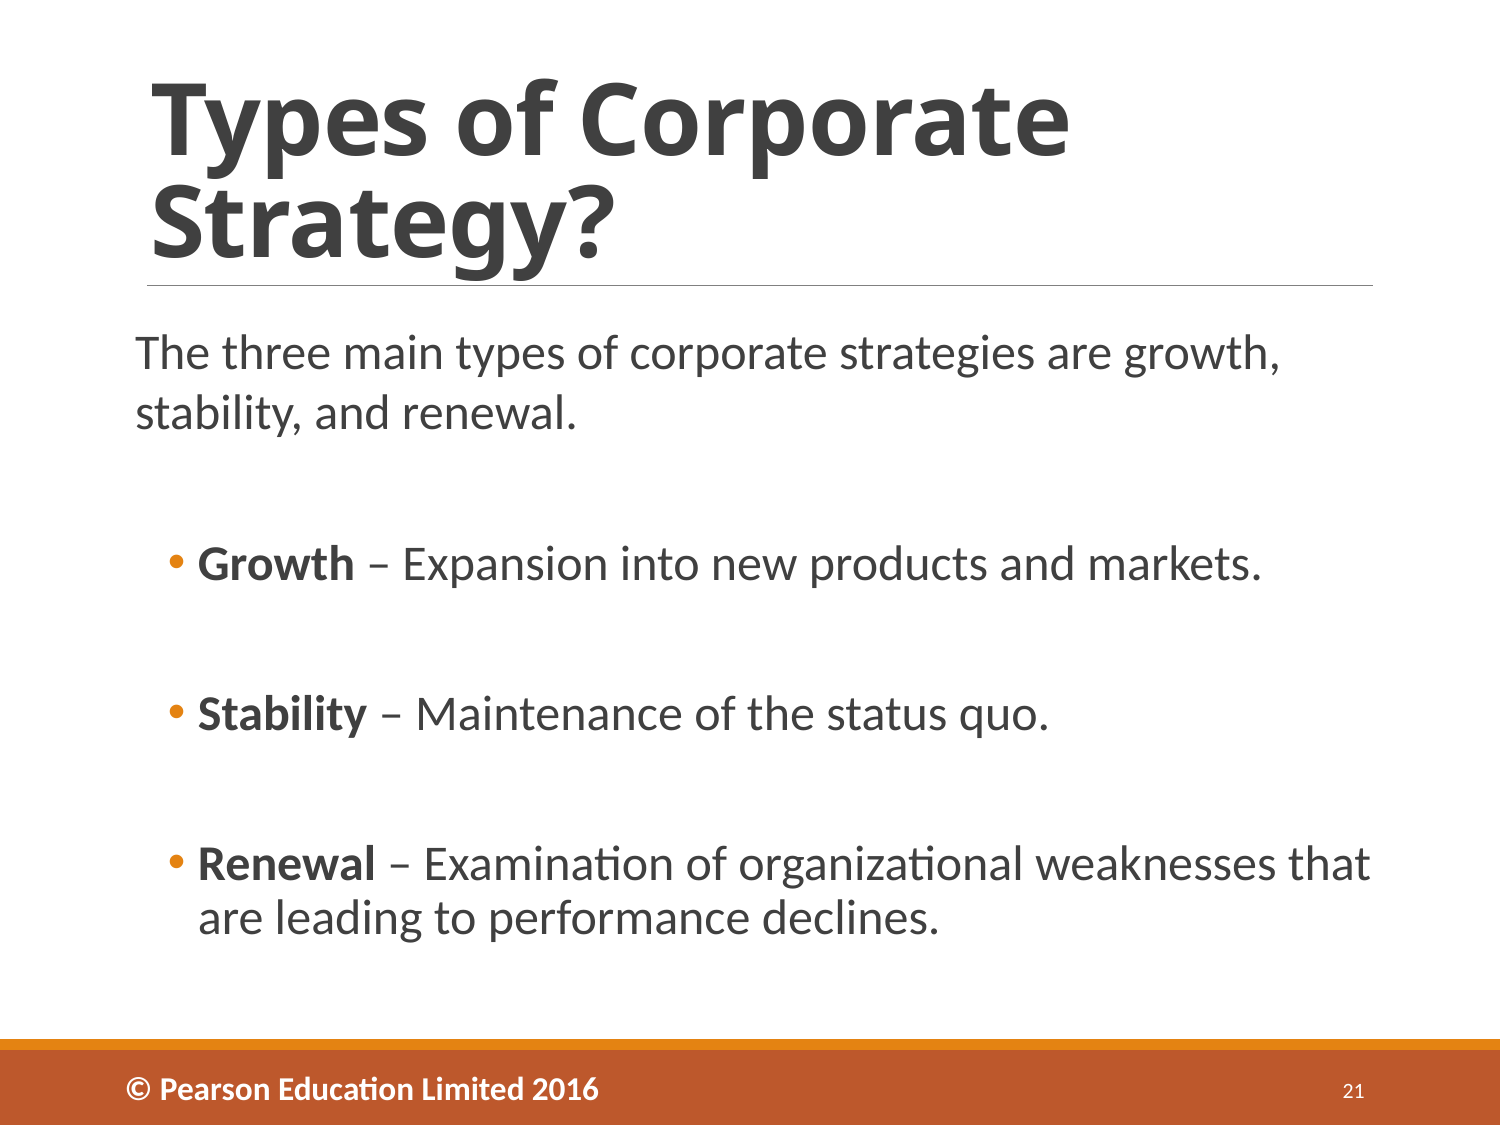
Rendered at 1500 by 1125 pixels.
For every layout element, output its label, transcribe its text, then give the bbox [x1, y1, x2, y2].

slide_number 21 [1218, 1059, 1380, 1120]
list The three main types of corporate strategies are growth, stability, and renewal. Growth – Expansion into new products and markets. Stability – Maintenance of the status quo. Renewal – Examination of organizational weaknesses that are leading to performance declines. [135, 302, 1373, 963]
text_box © Pearson Education Limited 2016 [109, 1059, 701, 1115]
title Types of Corporate Strategy? [135, 47, 1373, 285]
